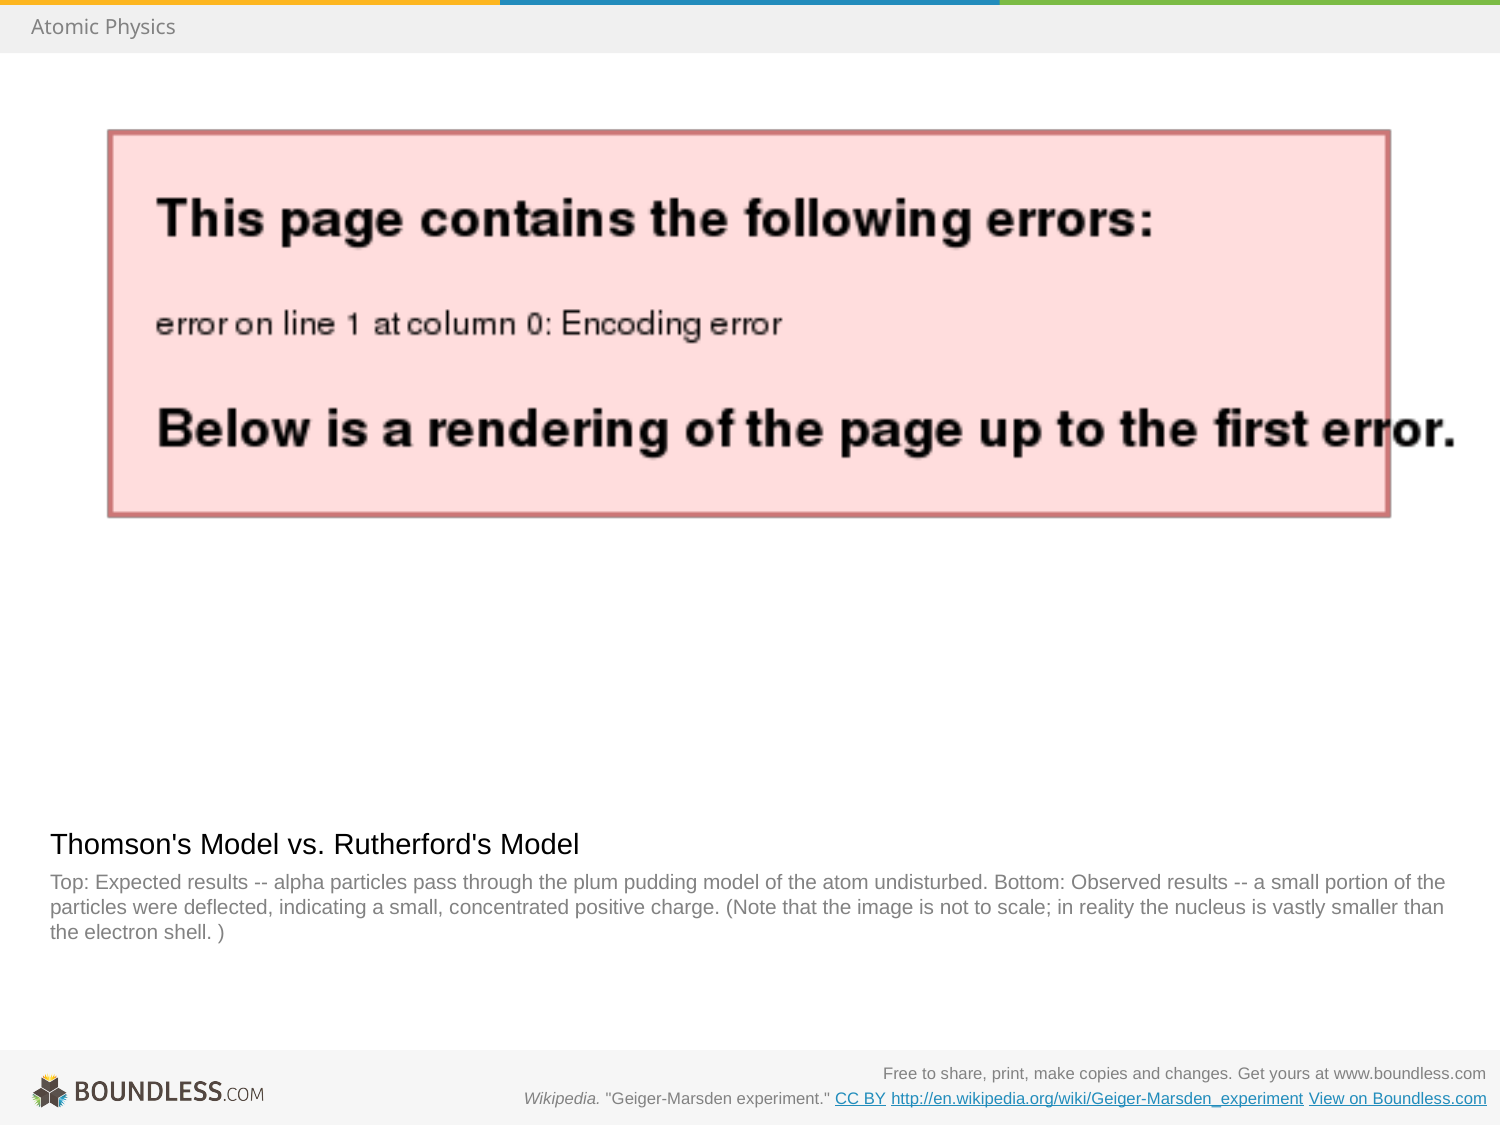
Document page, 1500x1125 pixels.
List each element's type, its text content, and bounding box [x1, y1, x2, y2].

text_box Free to share, print, make copies and changes. Get yours at www.boundless.com [649, 1062, 1488, 1087]
text_box [0, 1050, 1500, 1125]
picture [30, 1072, 265, 1109]
text_box [0, 2, 1500, 54]
picture [43, 87, 1457, 563]
text_box Atomic Physics [31, 13, 1475, 38]
list Thomson's Model vs. Rutherford's Model Top: Expected results -- alpha particles pass through the plum pudding model of the atom undisturbed. Bottom: Observed results -- a small portion of the particles were deflected, indicating a small, concentrated positive charge. (Note that the image is not to scale; in reality the nucleus is vastly smaller than the electron shell. ) [50, 825, 1450, 1038]
text_box Wikipedia. "Geiger-Marsden experiment." CC BY http://en.wikipedia.org/wiki/Geiger-Marsden_experiment View on Boundless.com [274, 1087, 1488, 1125]
